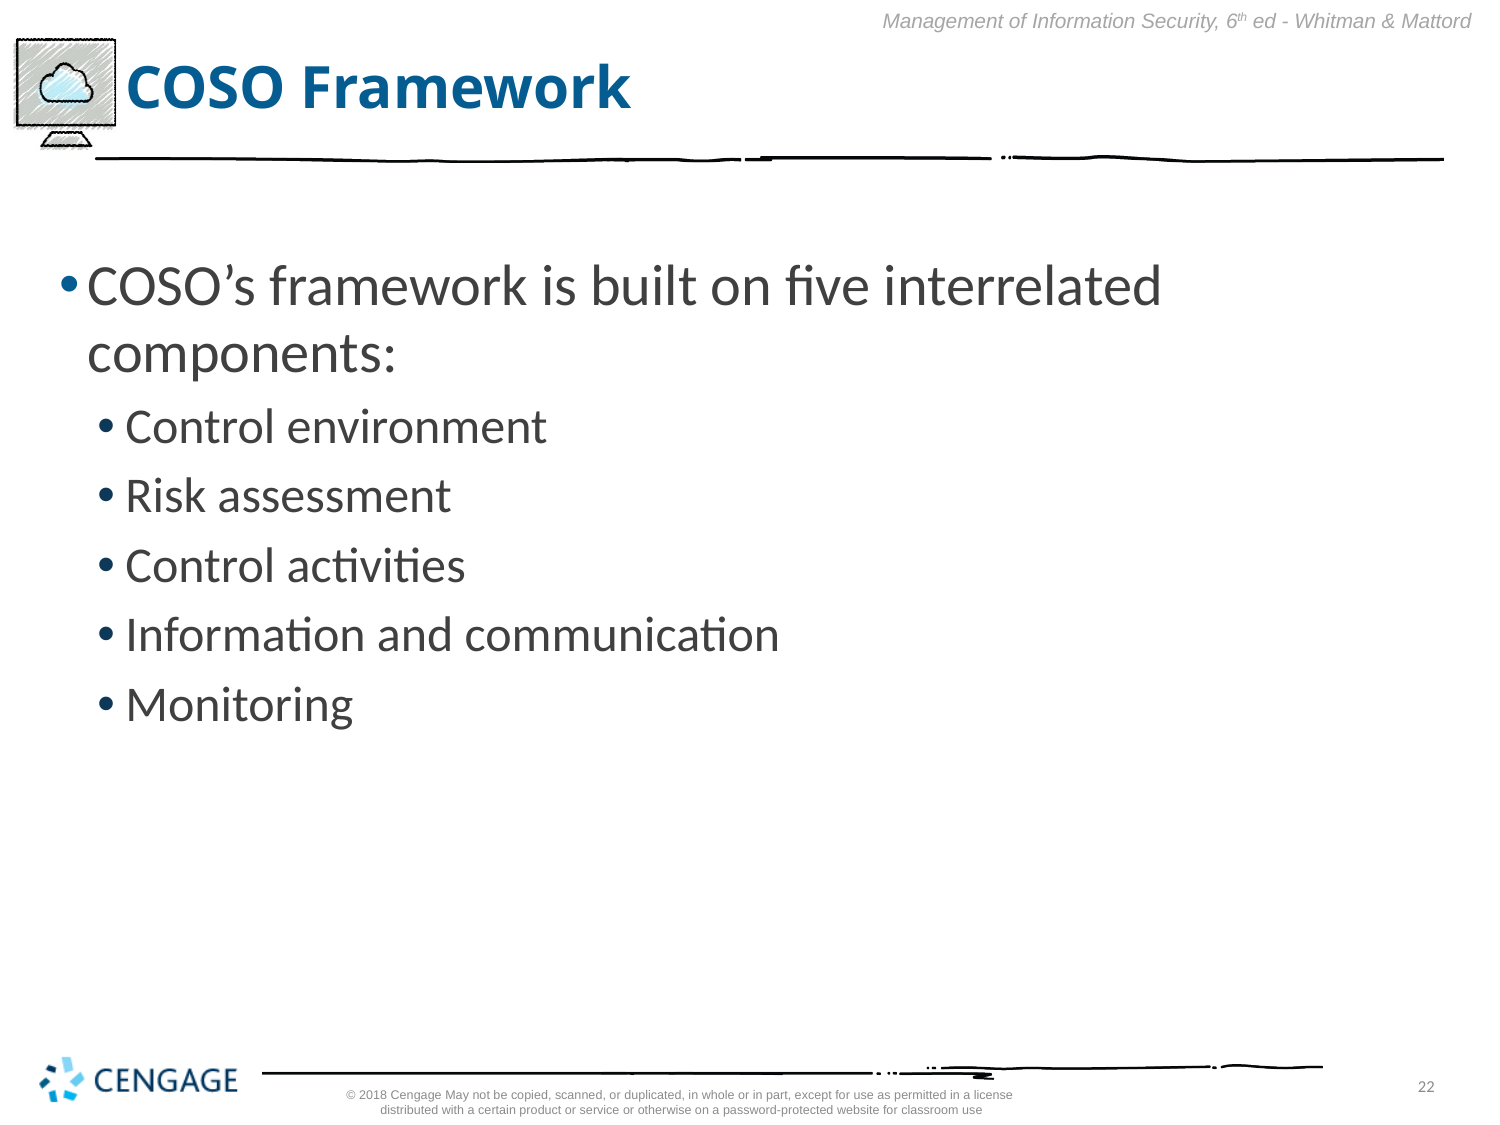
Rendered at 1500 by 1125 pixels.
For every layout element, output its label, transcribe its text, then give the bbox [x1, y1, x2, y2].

list COSO’s framework is built on five interrelated components: Control environment Risk assessment Control activities Information and communication Monitoring [59, 252, 1441, 738]
picture [95, 155, 1444, 163]
title COSO Framework [125, 60, 1442, 121]
picture [19, 1043, 250, 1115]
picture [262, 1064, 1323, 1080]
picture [13, 36, 117, 151]
